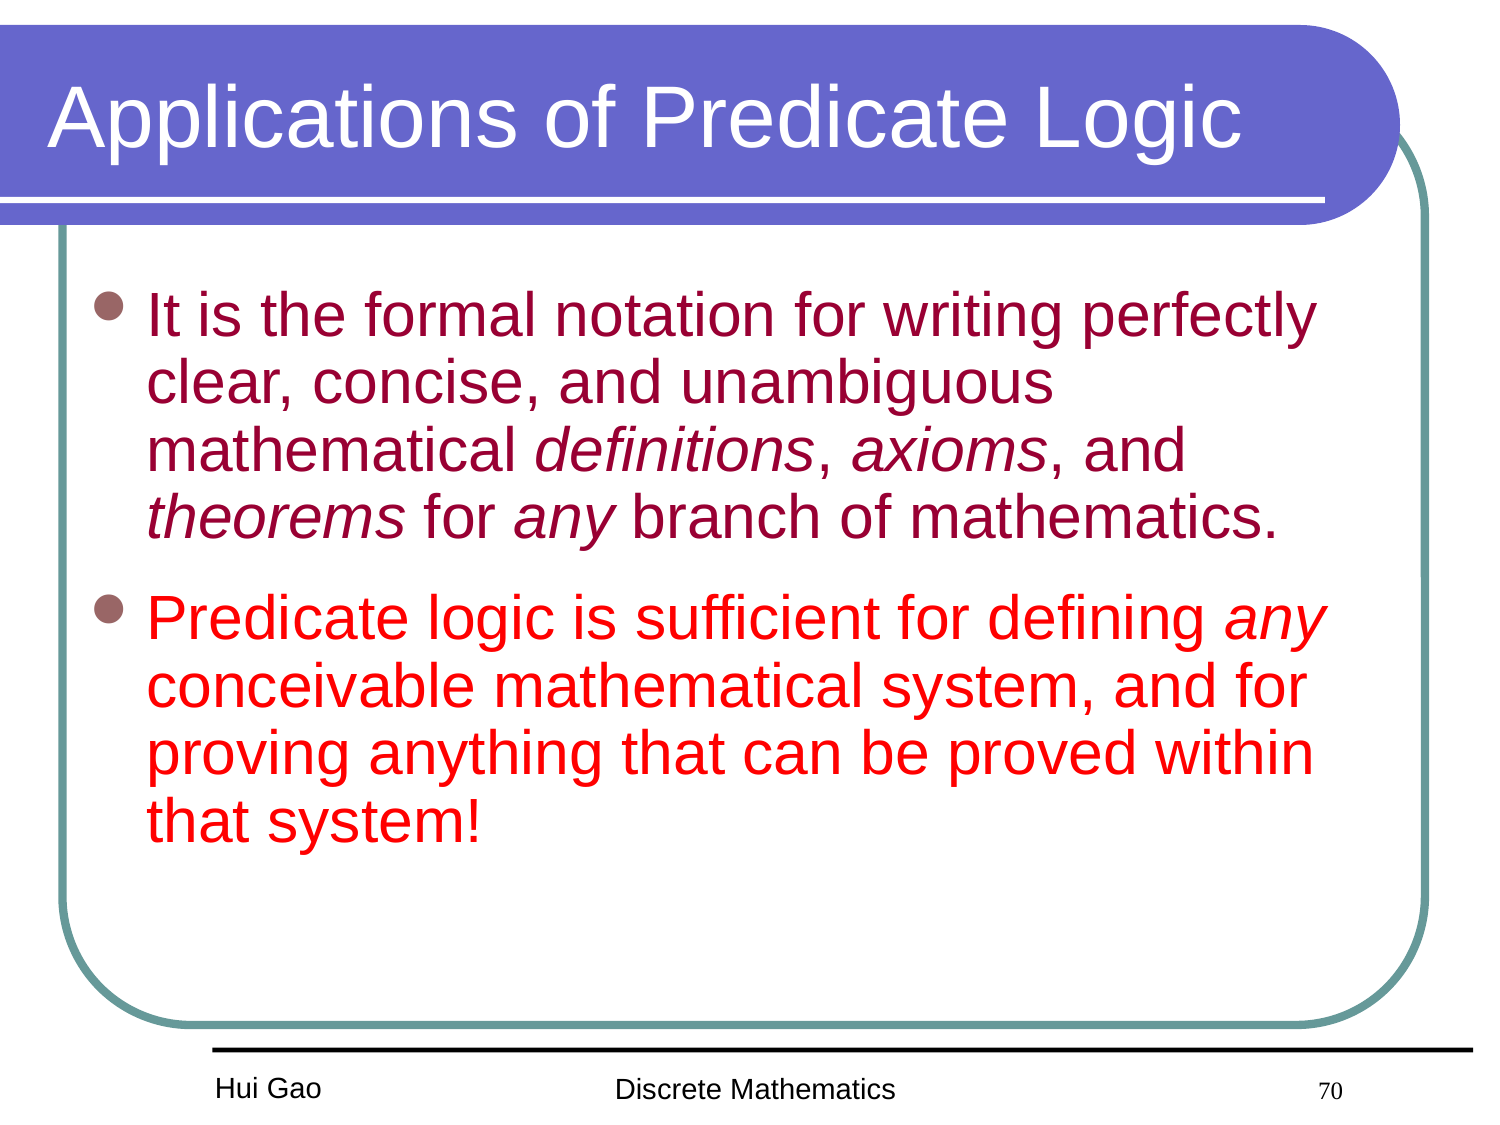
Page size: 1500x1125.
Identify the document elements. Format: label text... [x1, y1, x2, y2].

list It is the formal notation for writing perfectly clear, concise, and unambiguous mathematical definitions, axioms, and theorems for any branch of mathematics. Predicate logic is sufficient for defining any conceivable mathematical system, and for proving anything that can be proved within that system! [74, 274, 1388, 1001]
title Applications of Predicate Logic [31, 37, 1348, 188]
